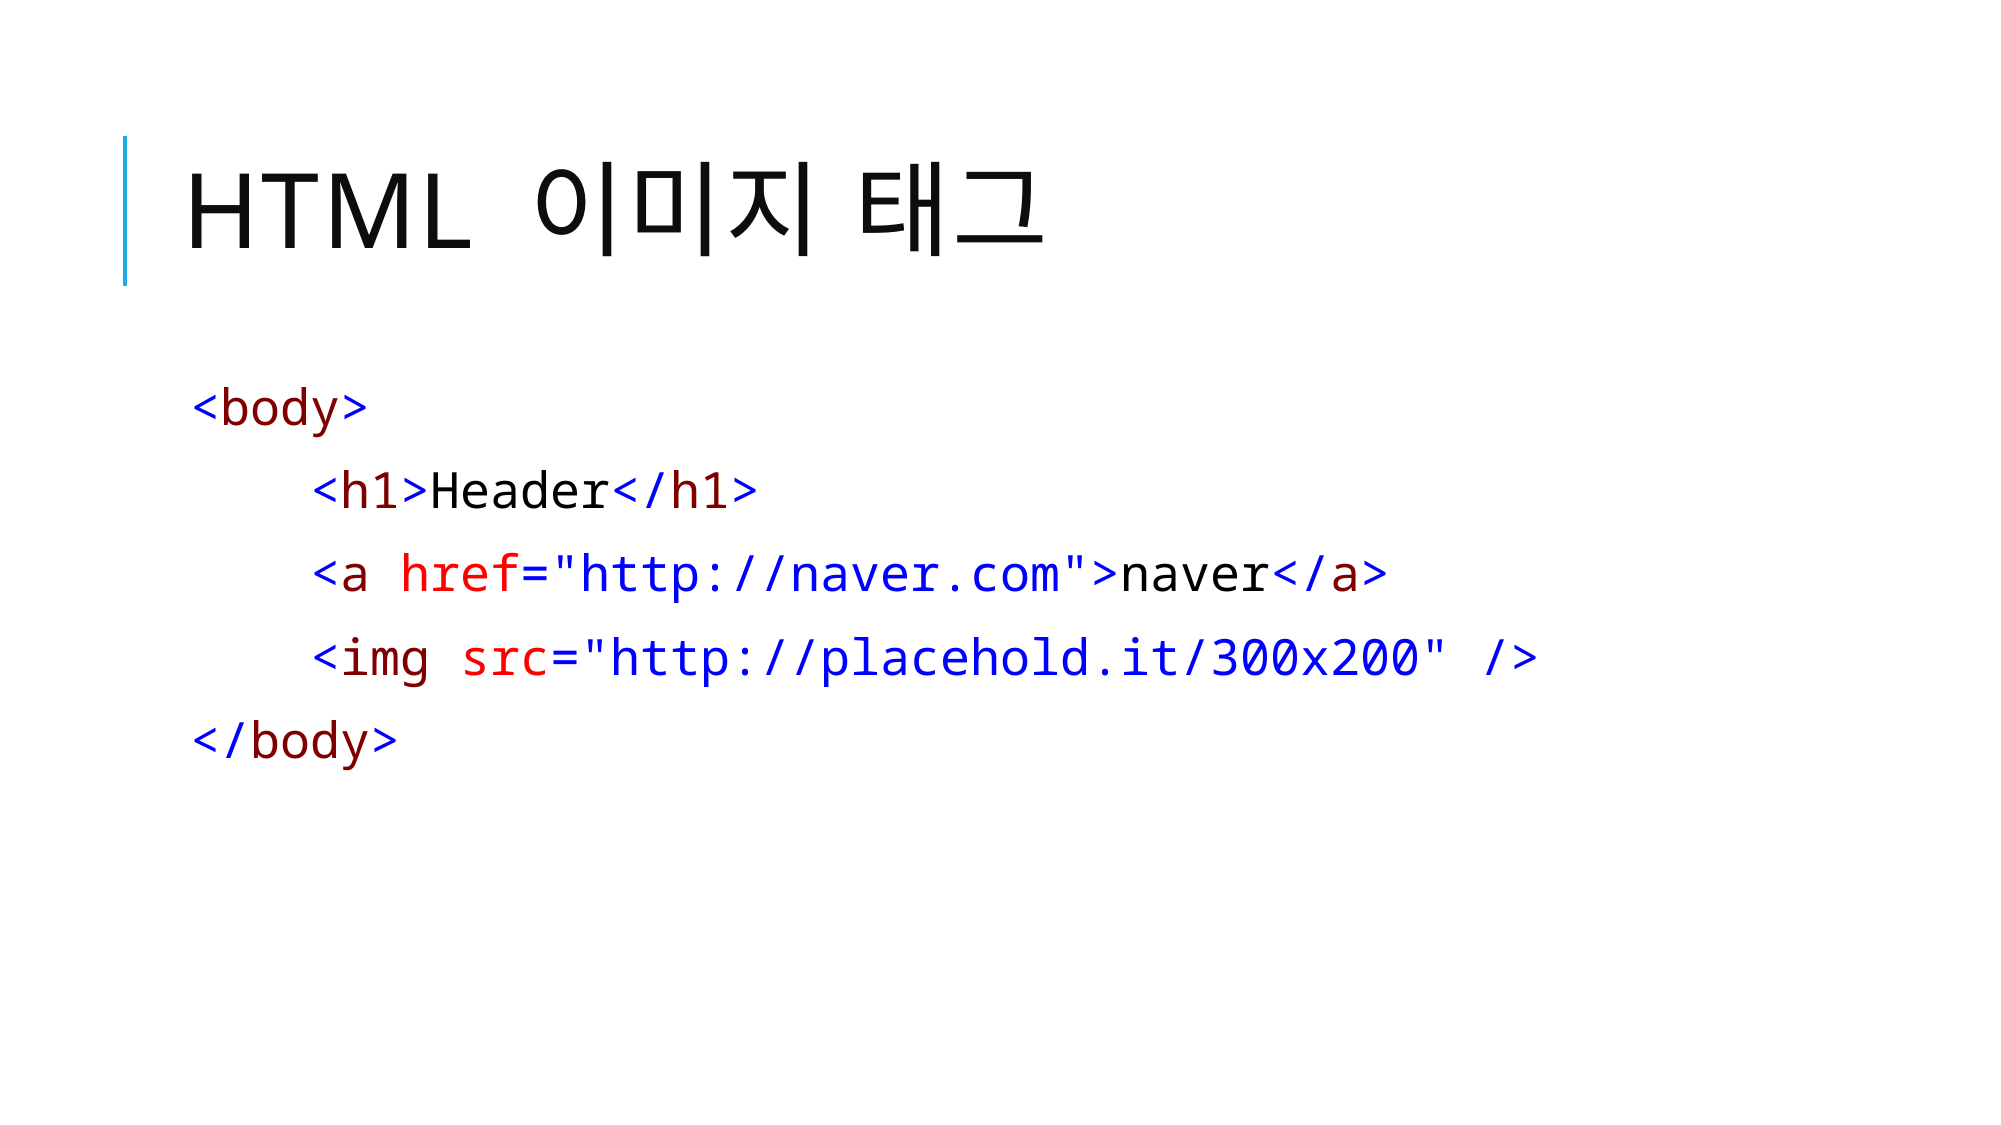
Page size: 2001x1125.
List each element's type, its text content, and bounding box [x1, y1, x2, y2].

title HTML 이미지 태그 [168, 96, 1763, 342]
list <body> <h1>Header</h1> <a href="http://naver.com">naver</a> <img src="http://placehold.it/300x200" /> </body> [168, 375, 1763, 1035]
